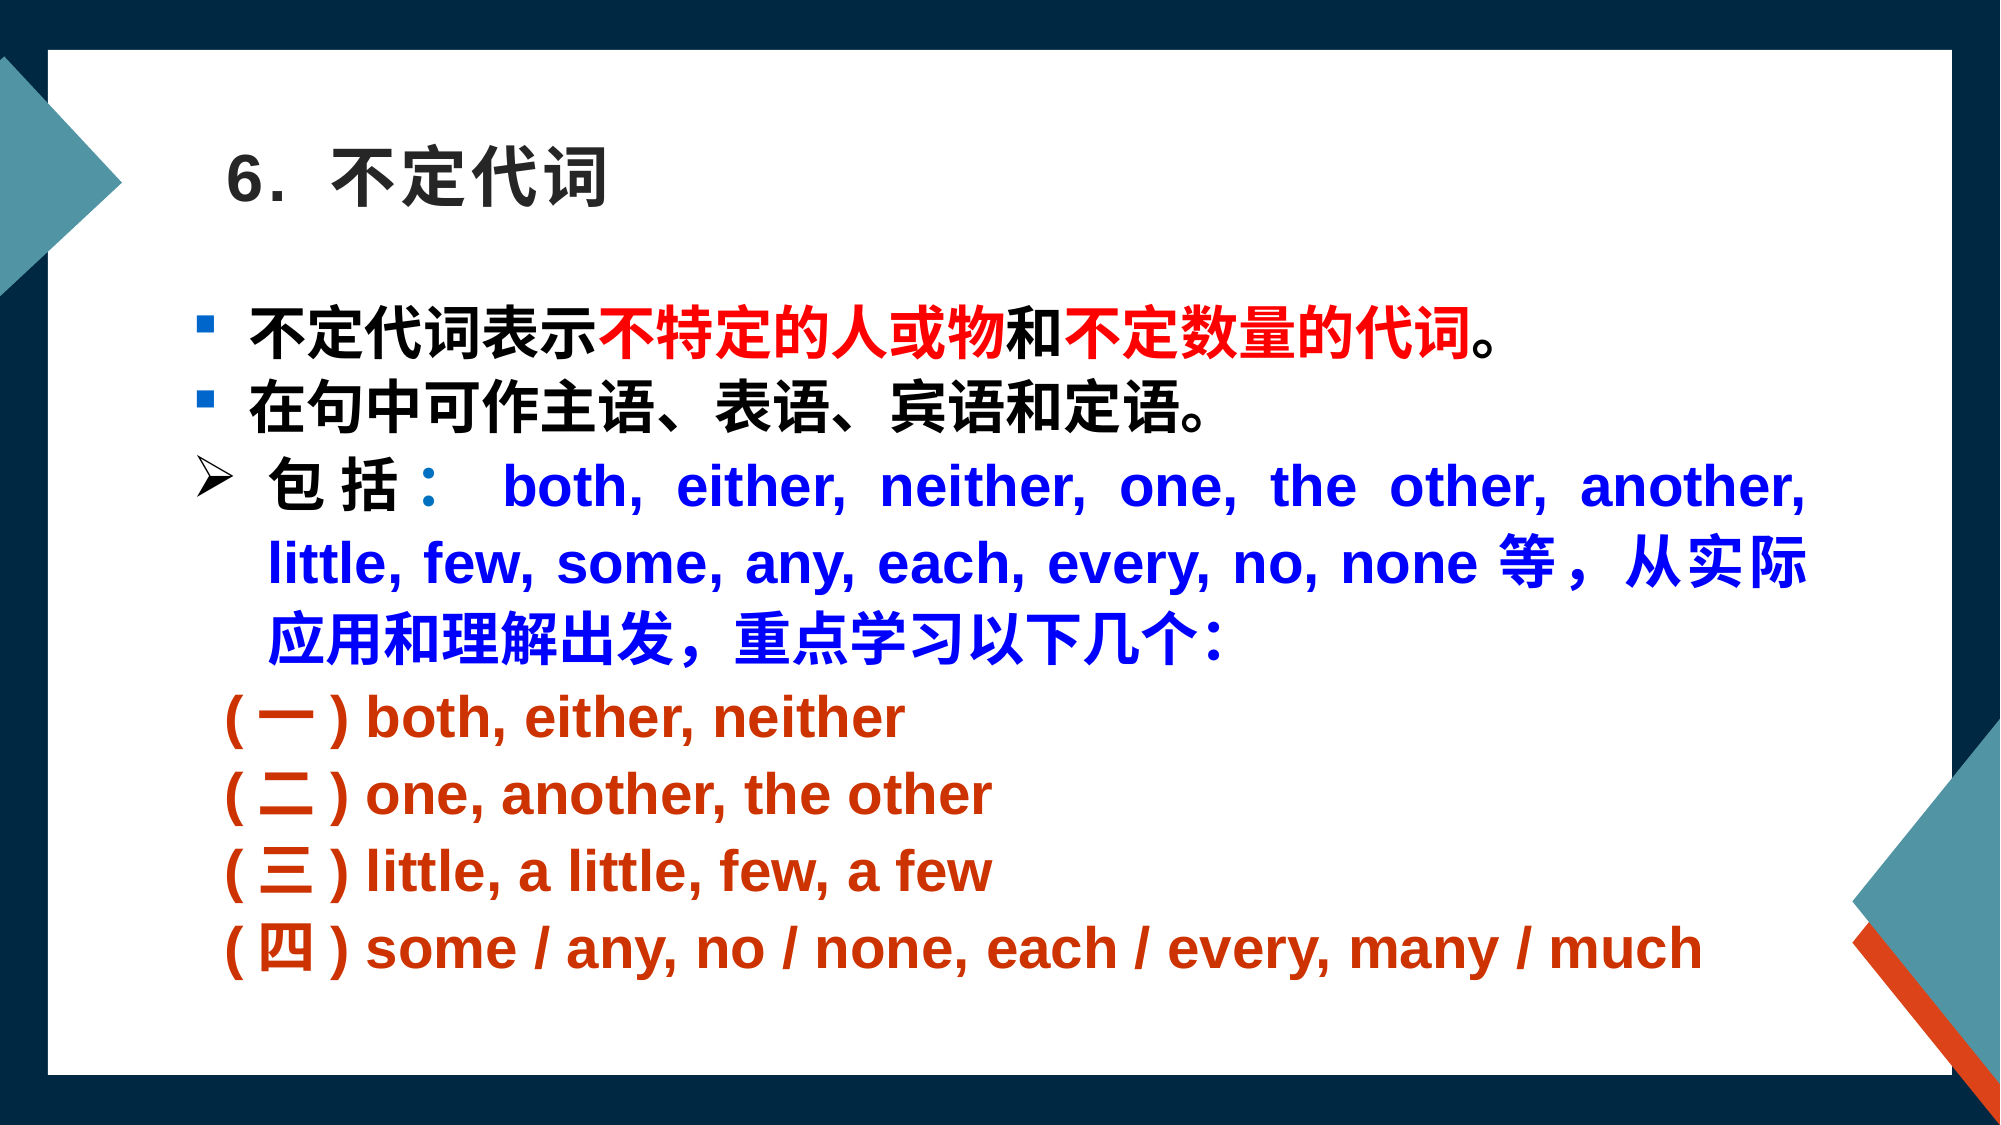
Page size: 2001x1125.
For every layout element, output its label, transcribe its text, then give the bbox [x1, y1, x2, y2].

text_box 不定代词表示不特定的人或物和不定数量的代词。 在句中可作主语、表语、宾语和定语。 包括：both, either, neither, one, the other, another, little, few, some, any, each, every, no, none等，从实际应用和理解出发，重点学习以下几个： (一) both, either, neither (二) one, another, the other (三) little, a little, few, a few (四) some / any, no / none, each / every, many / much [177, 296, 1823, 1052]
title 6. 不定代词 [210, 115, 1790, 234]
